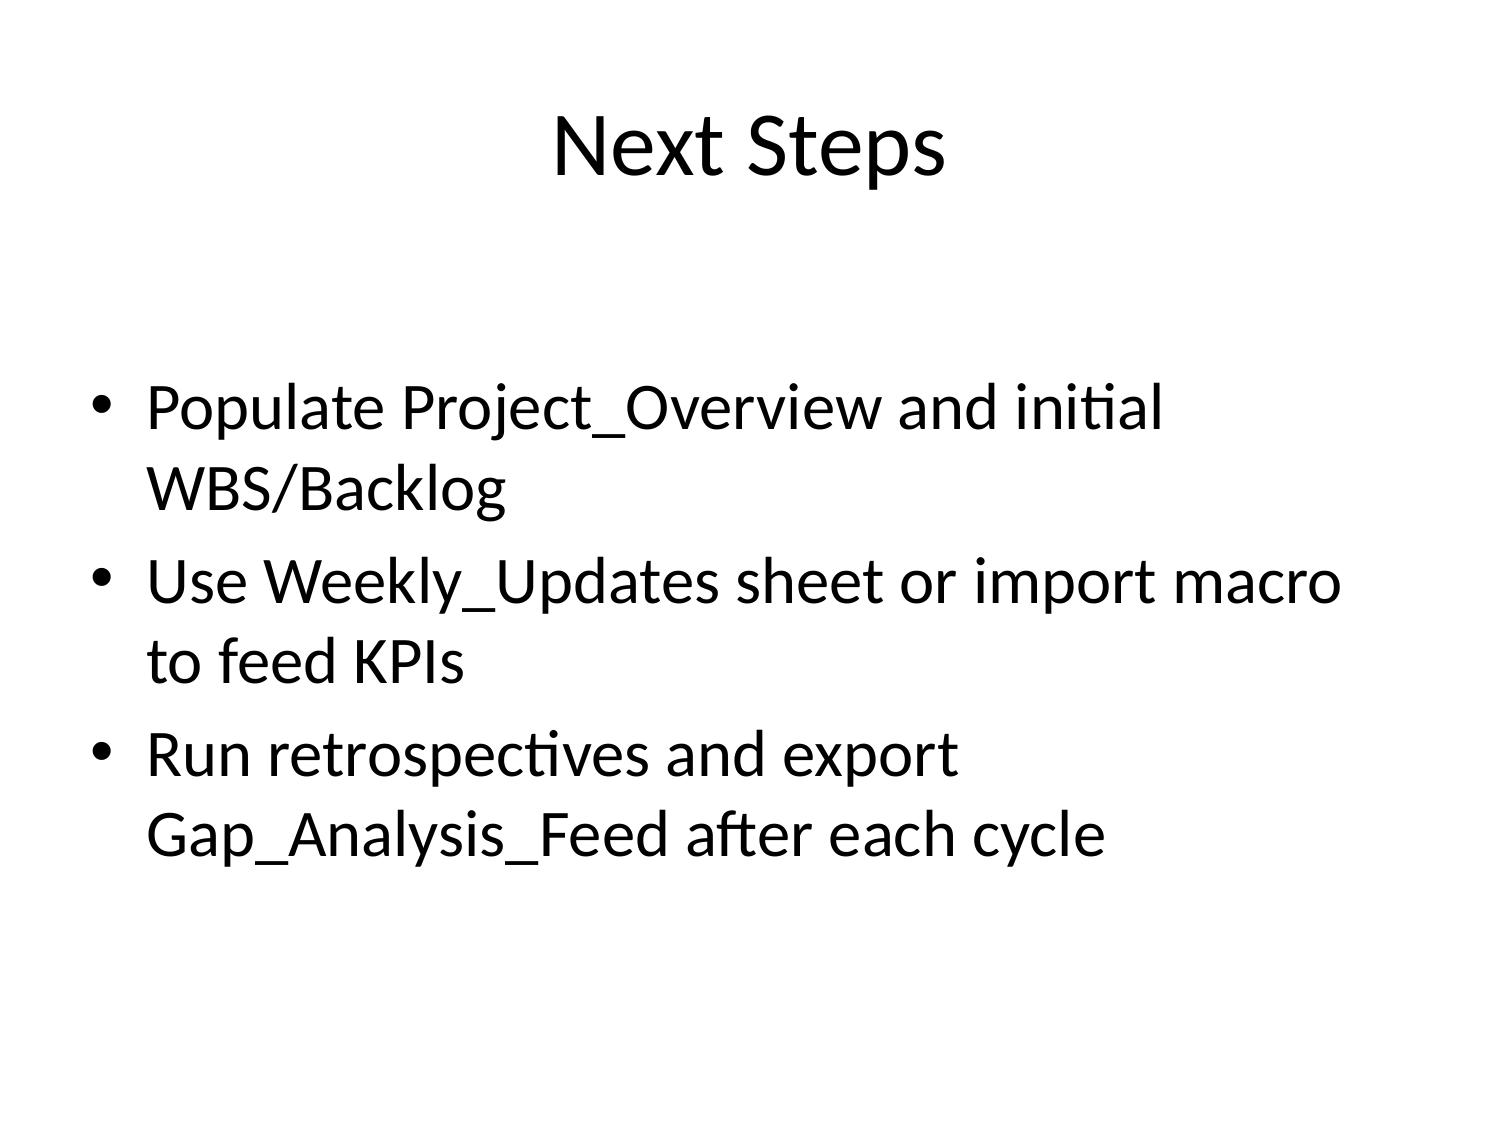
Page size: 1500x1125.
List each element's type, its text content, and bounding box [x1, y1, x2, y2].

list Populate Project_Overview and initial WBS/Backlog Use Weekly_Updates sheet or import macro to feed KPIs Run retrospectives and export Gap_Analysis_Feed after each cycle [75, 262, 1425, 1005]
title Next Steps [75, 45, 1425, 233]
